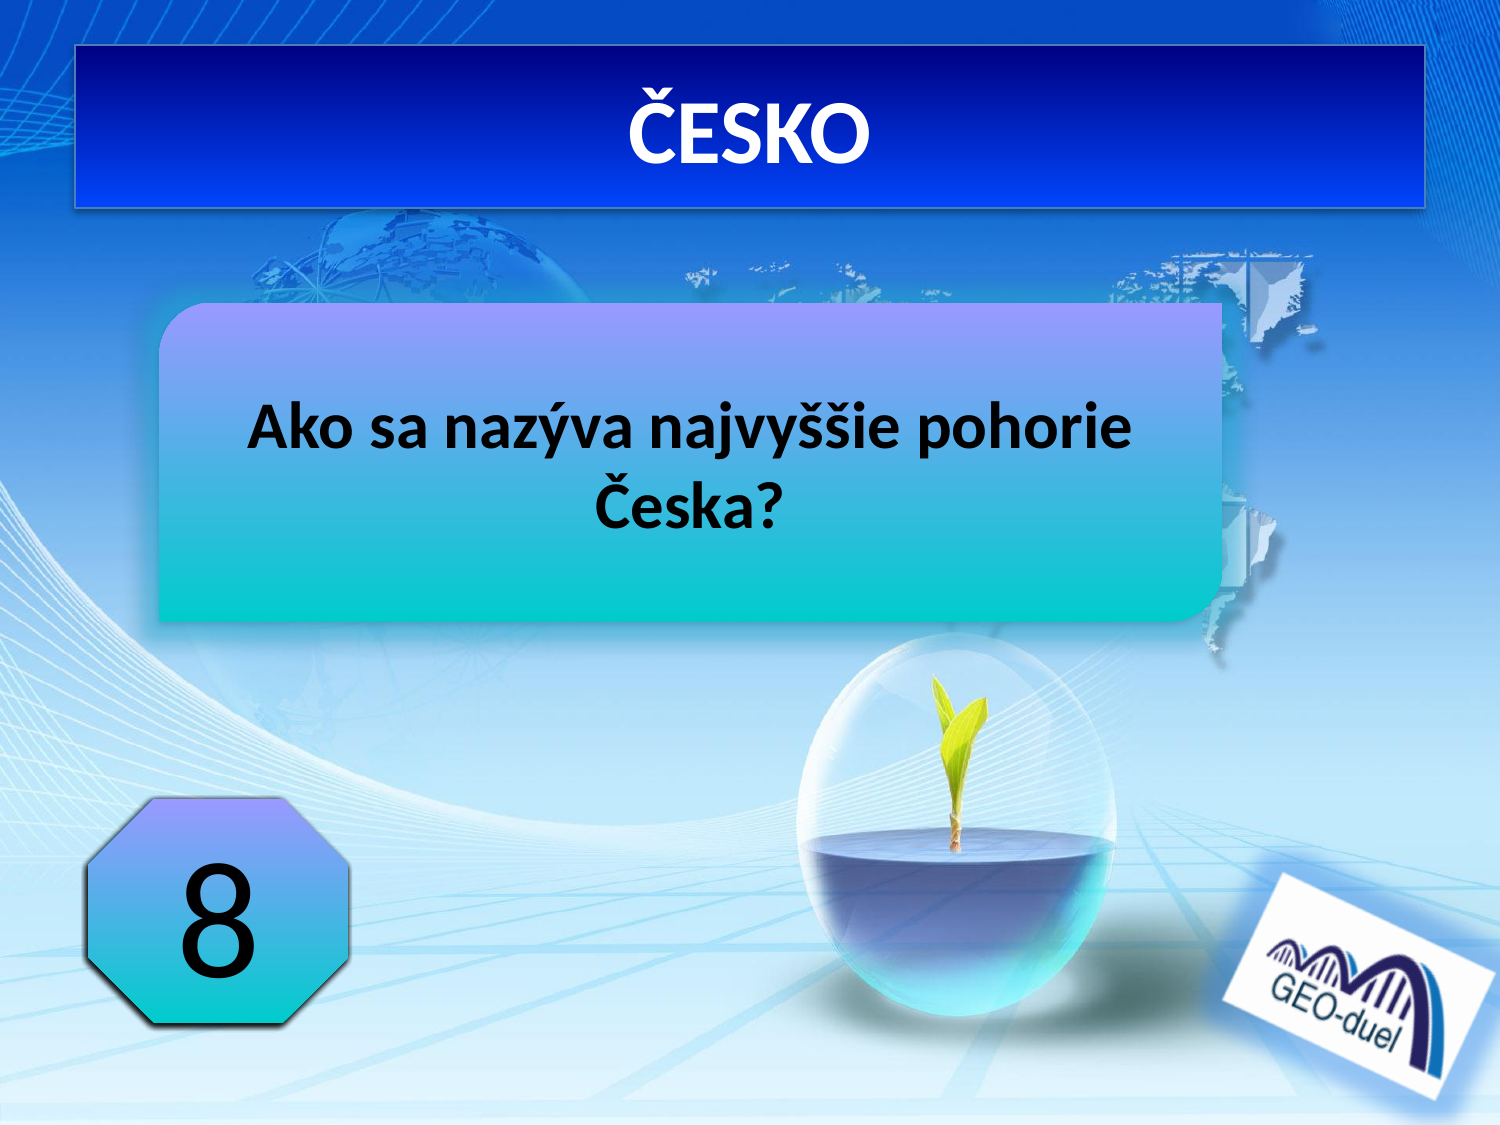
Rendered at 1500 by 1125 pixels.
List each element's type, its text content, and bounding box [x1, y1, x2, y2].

picture [0, 0, 1500, 1125]
title ČESKO [74, 44, 1426, 209]
text_box Ako sa nazýva najvyššie pohorie Česka? [159, 302, 1223, 622]
text_box 8 [88, 798, 349, 1024]
